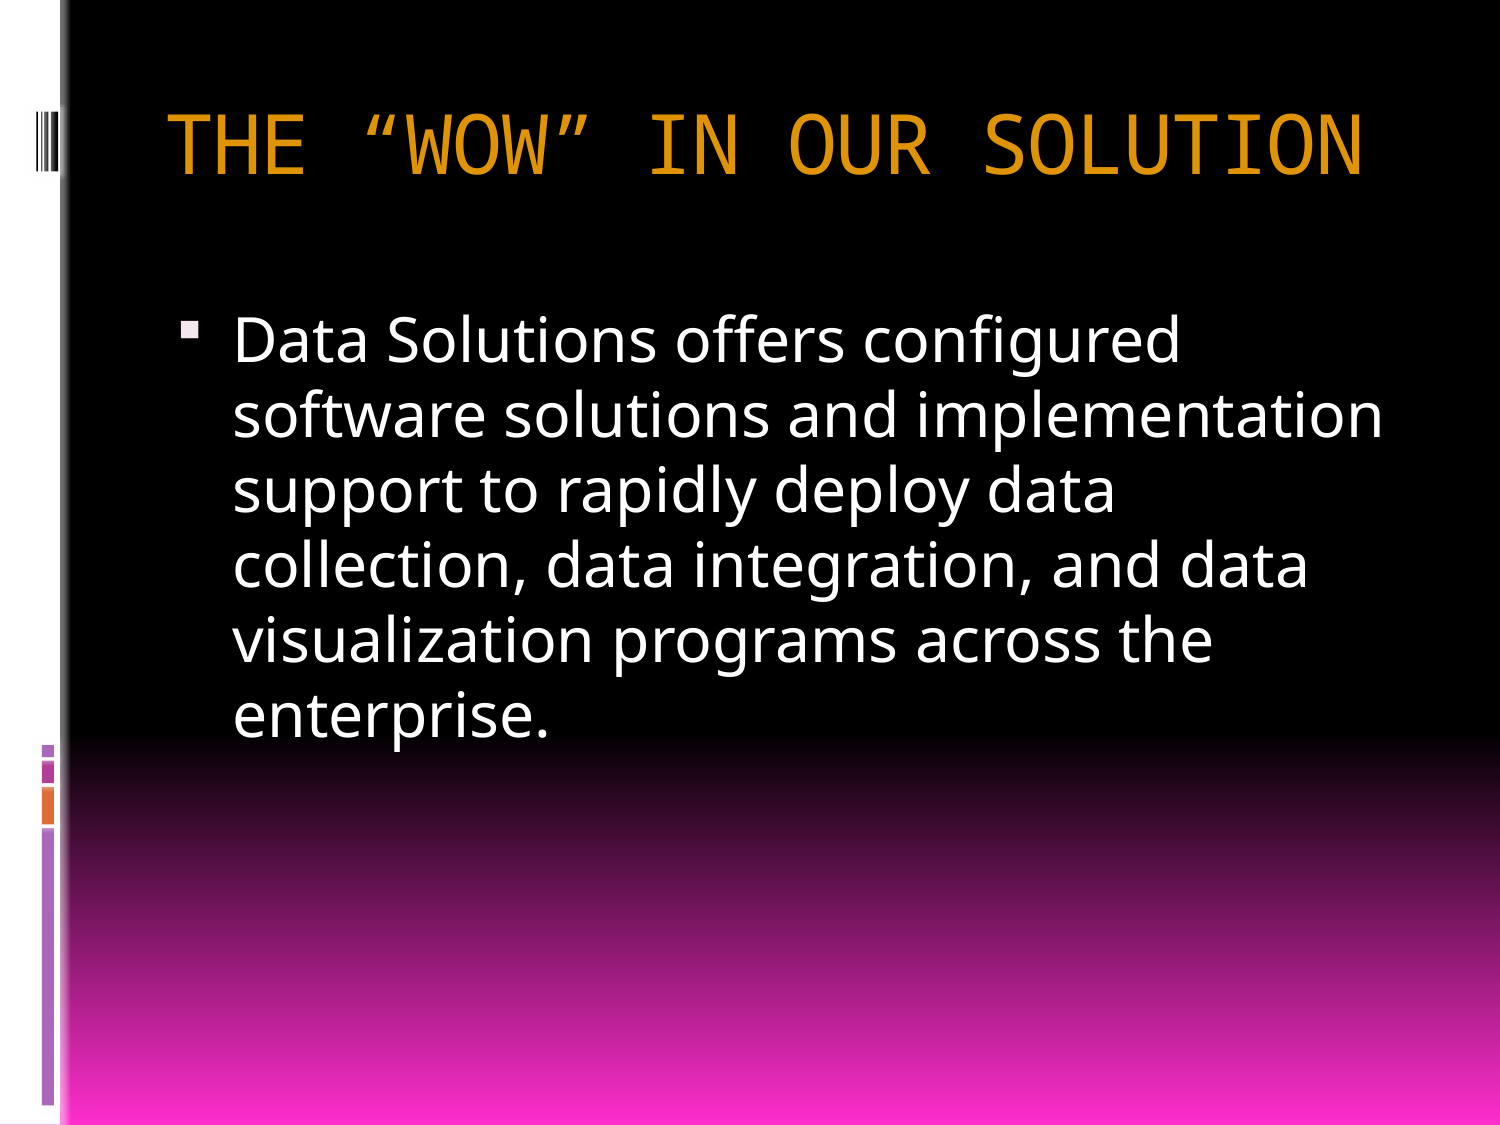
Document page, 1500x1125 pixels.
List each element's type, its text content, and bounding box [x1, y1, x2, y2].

list Data Solutions oﬀers conﬁgured software solutions and implementation support to rapidly deploy data collection, data integration, and data visualization programs across the enterprise. [150, 292, 1425, 1043]
title THE “WOW” IN OUR SOLUTION [150, 83, 1425, 234]
